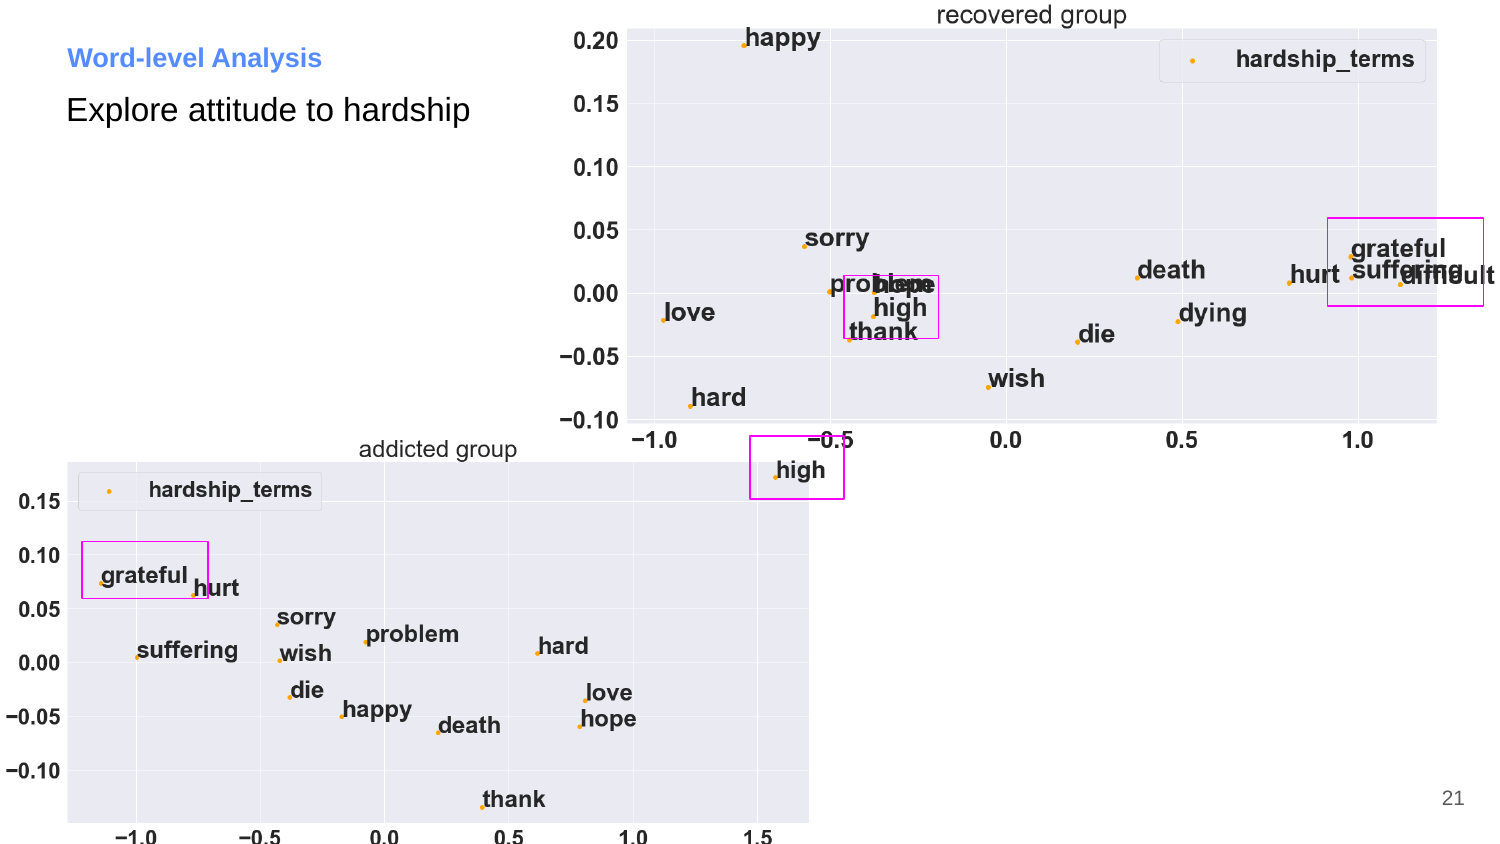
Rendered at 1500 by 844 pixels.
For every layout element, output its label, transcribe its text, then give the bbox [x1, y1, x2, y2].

picture [0, 0, 1500, 844]
slide_number ‹#› [1389, 764, 1480, 830]
text_box Word-level Analysis [52, 24, 457, 88]
title Explore attitude to hardship [51, 72, 489, 167]
text_box [833, 466, 845, 500]
